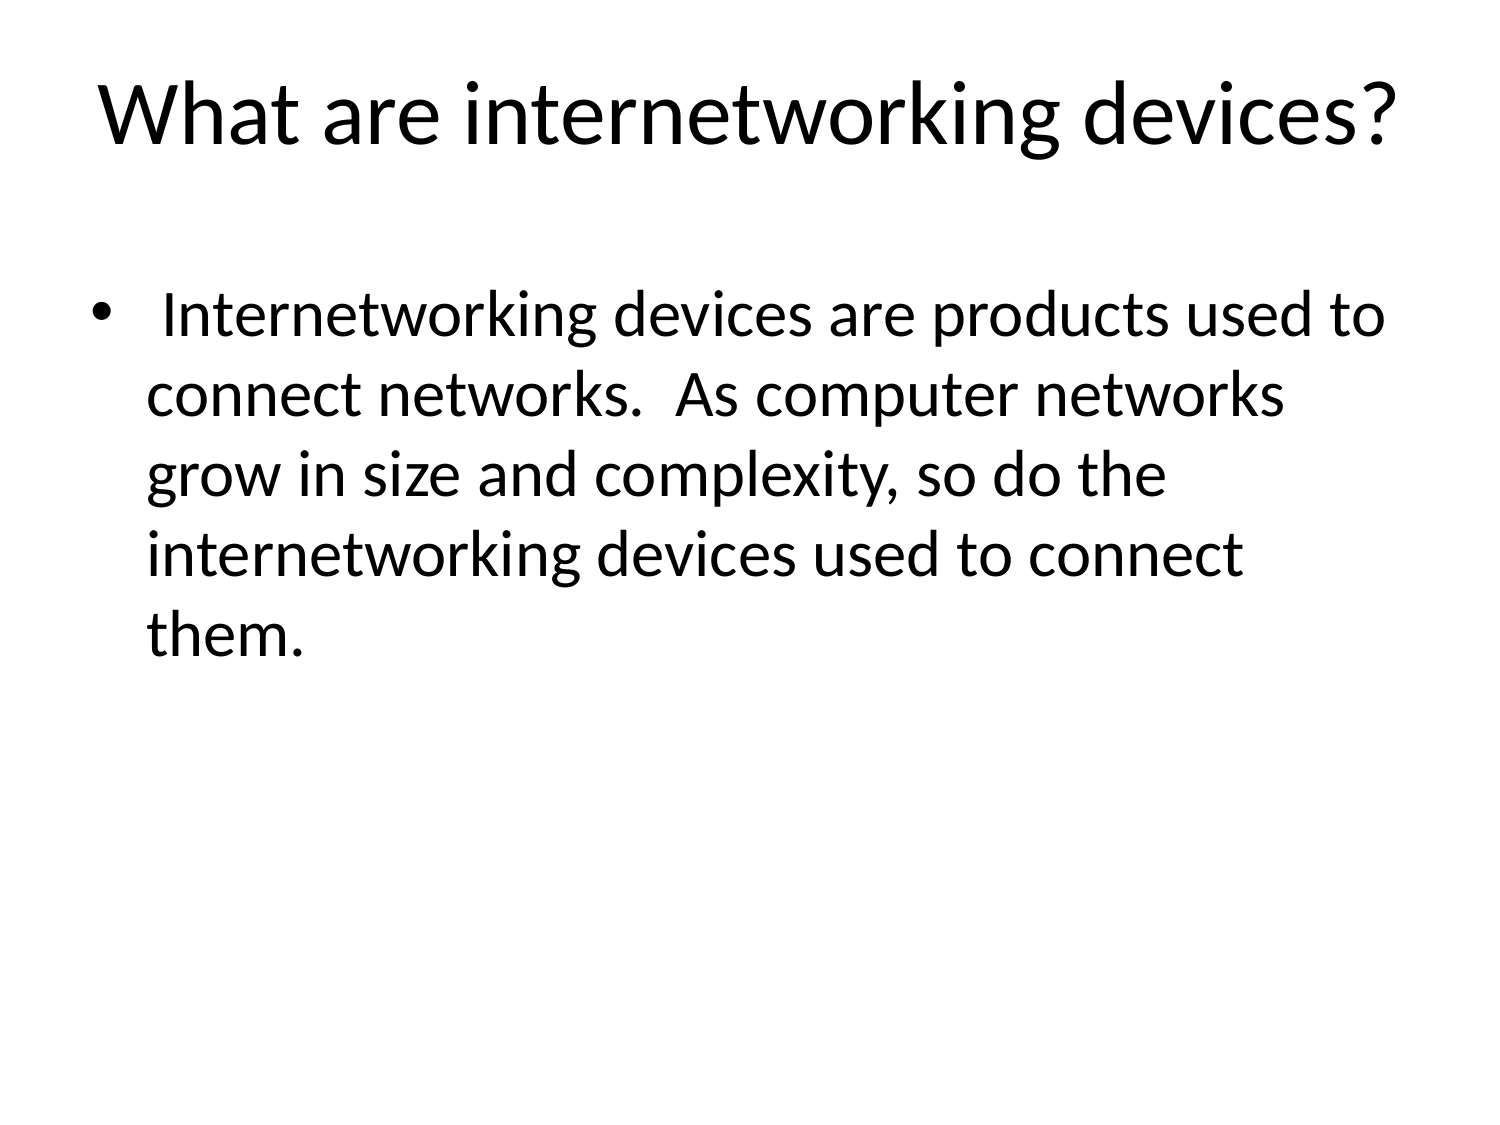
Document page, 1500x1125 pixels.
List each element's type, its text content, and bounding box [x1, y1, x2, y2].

list Internetworking devices are products used to connect networks. As computer networks grow in size and complexity, so do the internetworking devices used to connect them. [75, 262, 1425, 1005]
title What are internetworking devices? [75, 45, 1425, 233]
